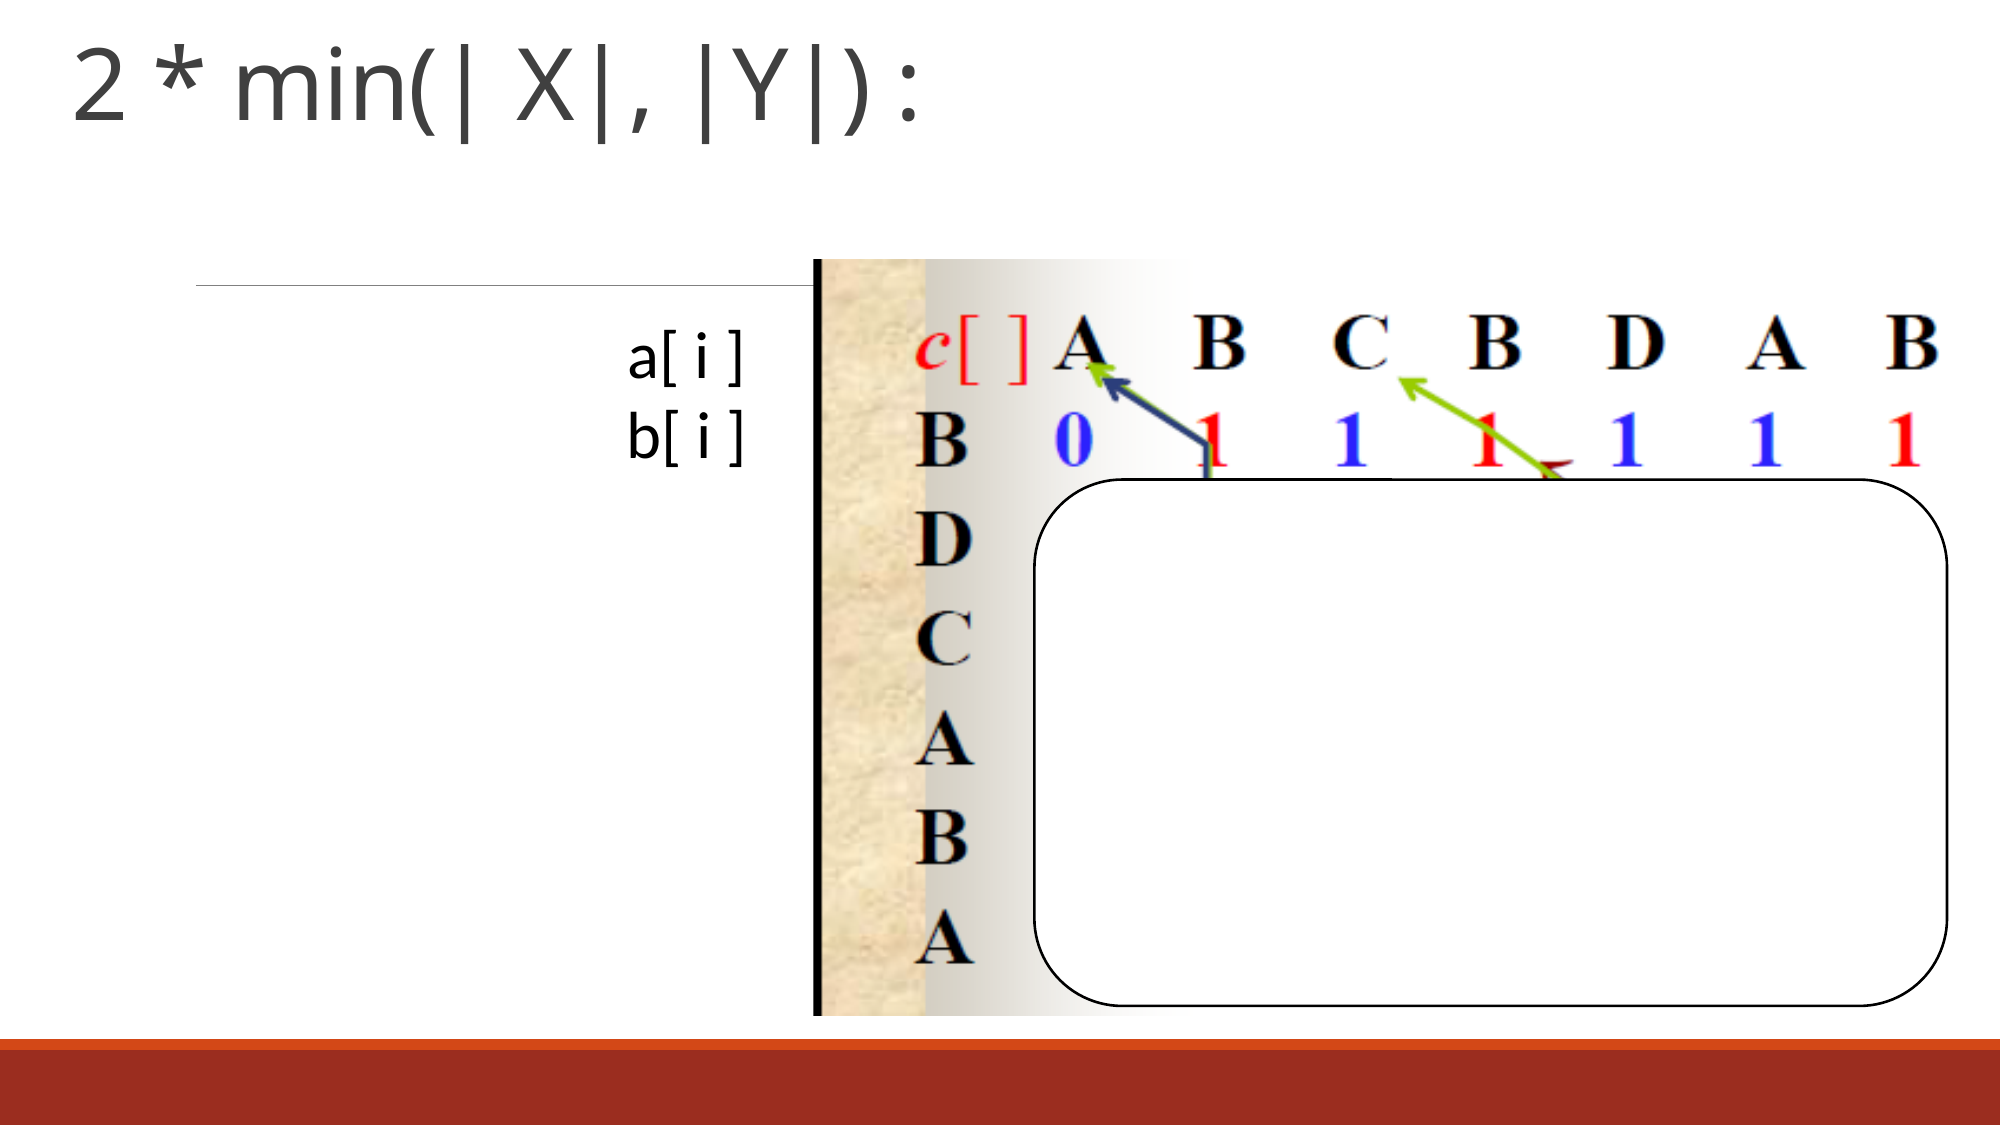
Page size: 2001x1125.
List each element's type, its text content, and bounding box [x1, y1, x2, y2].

title 2 * min(| X|, |Y|) : [55, 15, 1590, 148]
text_box a[ i ] b[ i ] [599, 304, 775, 481]
picture [812, 259, 1988, 1016]
